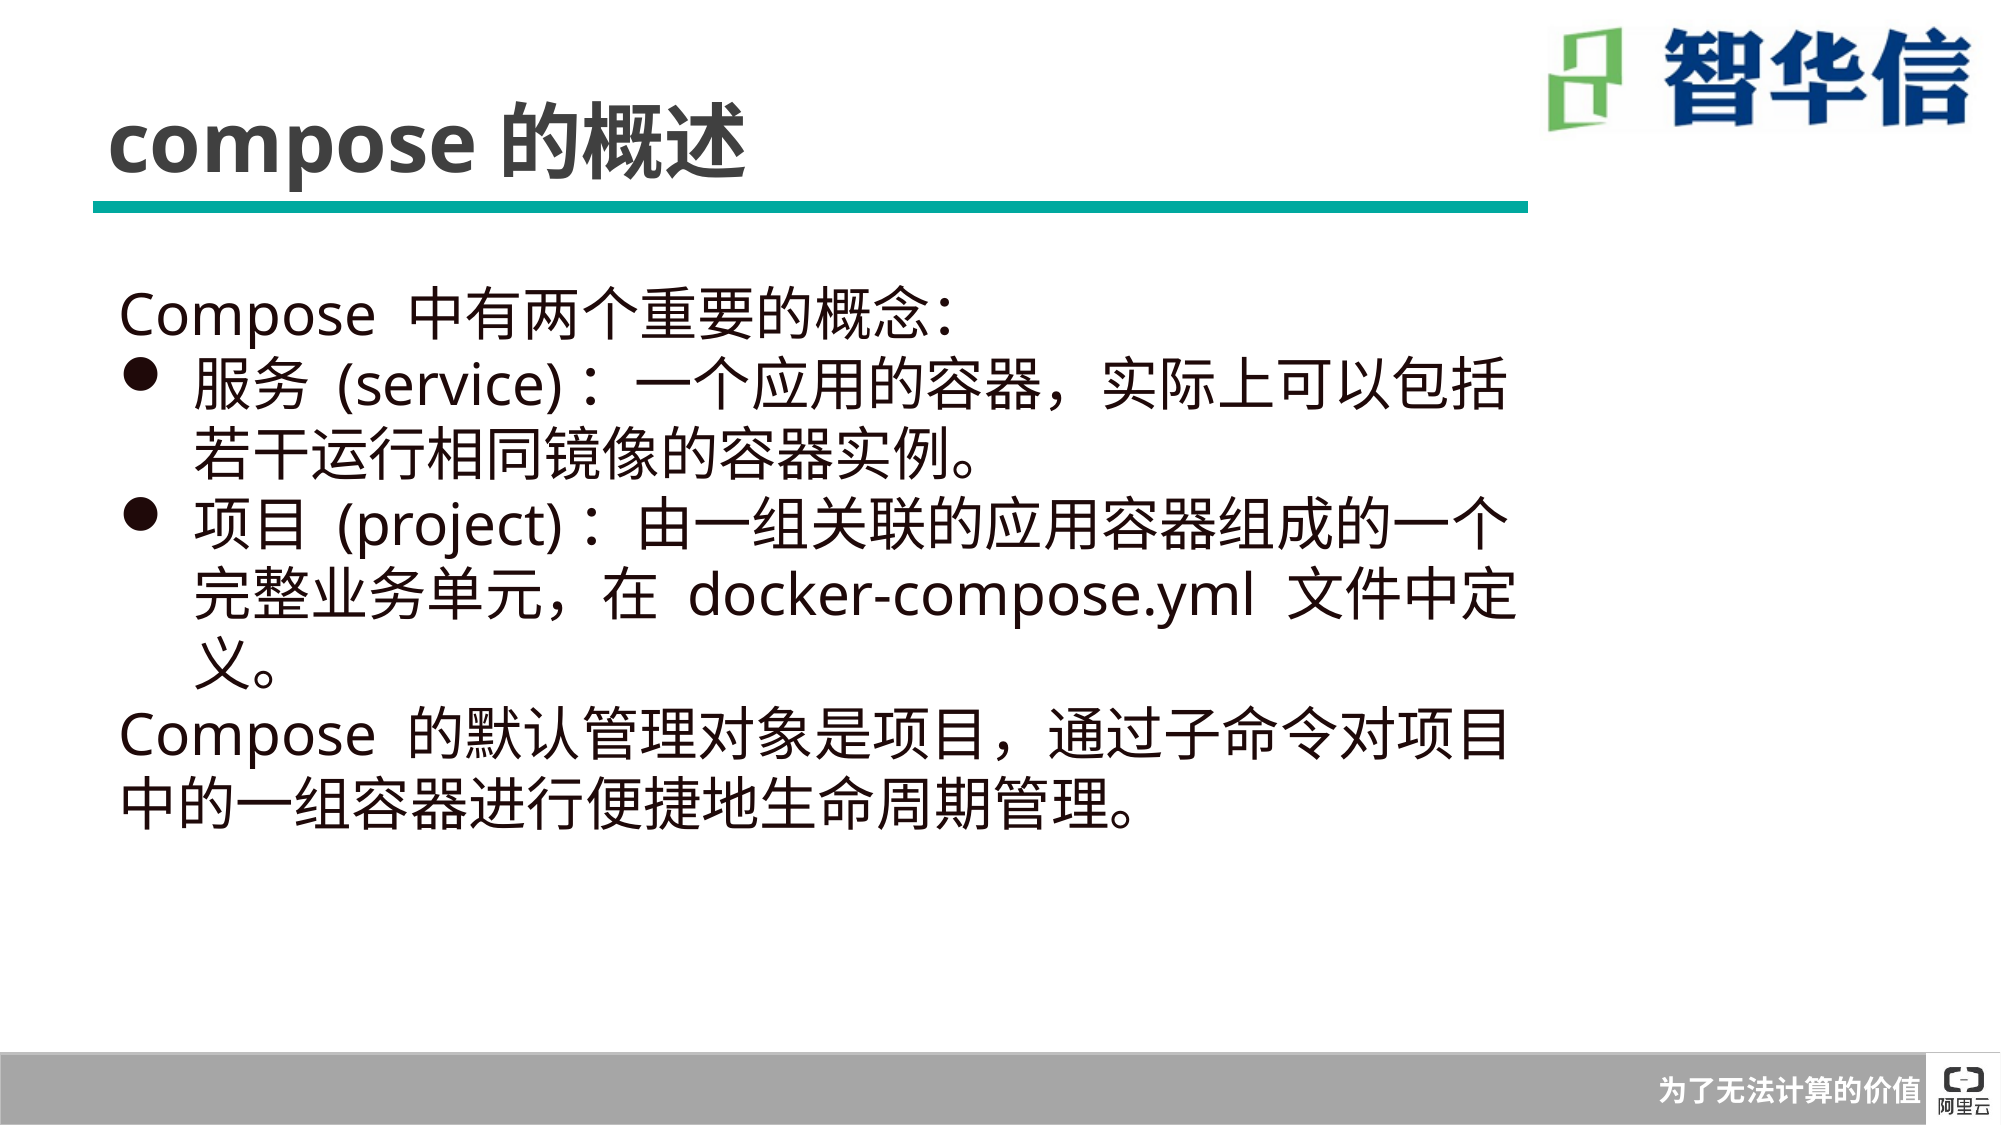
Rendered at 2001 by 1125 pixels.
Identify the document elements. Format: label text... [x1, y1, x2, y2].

picture [1926, 1053, 2001, 1125]
text_box compose的概述 [92, 80, 874, 199]
picture [1539, 19, 1987, 141]
text_box Compose 中有两个重要的概念： 服务 (service)：一个应用的容器，实际上可以包括若干运行相同镜像的容器实例。 项目 (project)：由一组关联的应用容器组成的一个完整业务单元，在 docker-compose.yml 文件中定义。 Compose 的默认管理对象是项目，通过子命令对项目中的一组容器进行便捷地生命周期管理。 [79, 263, 1541, 946]
